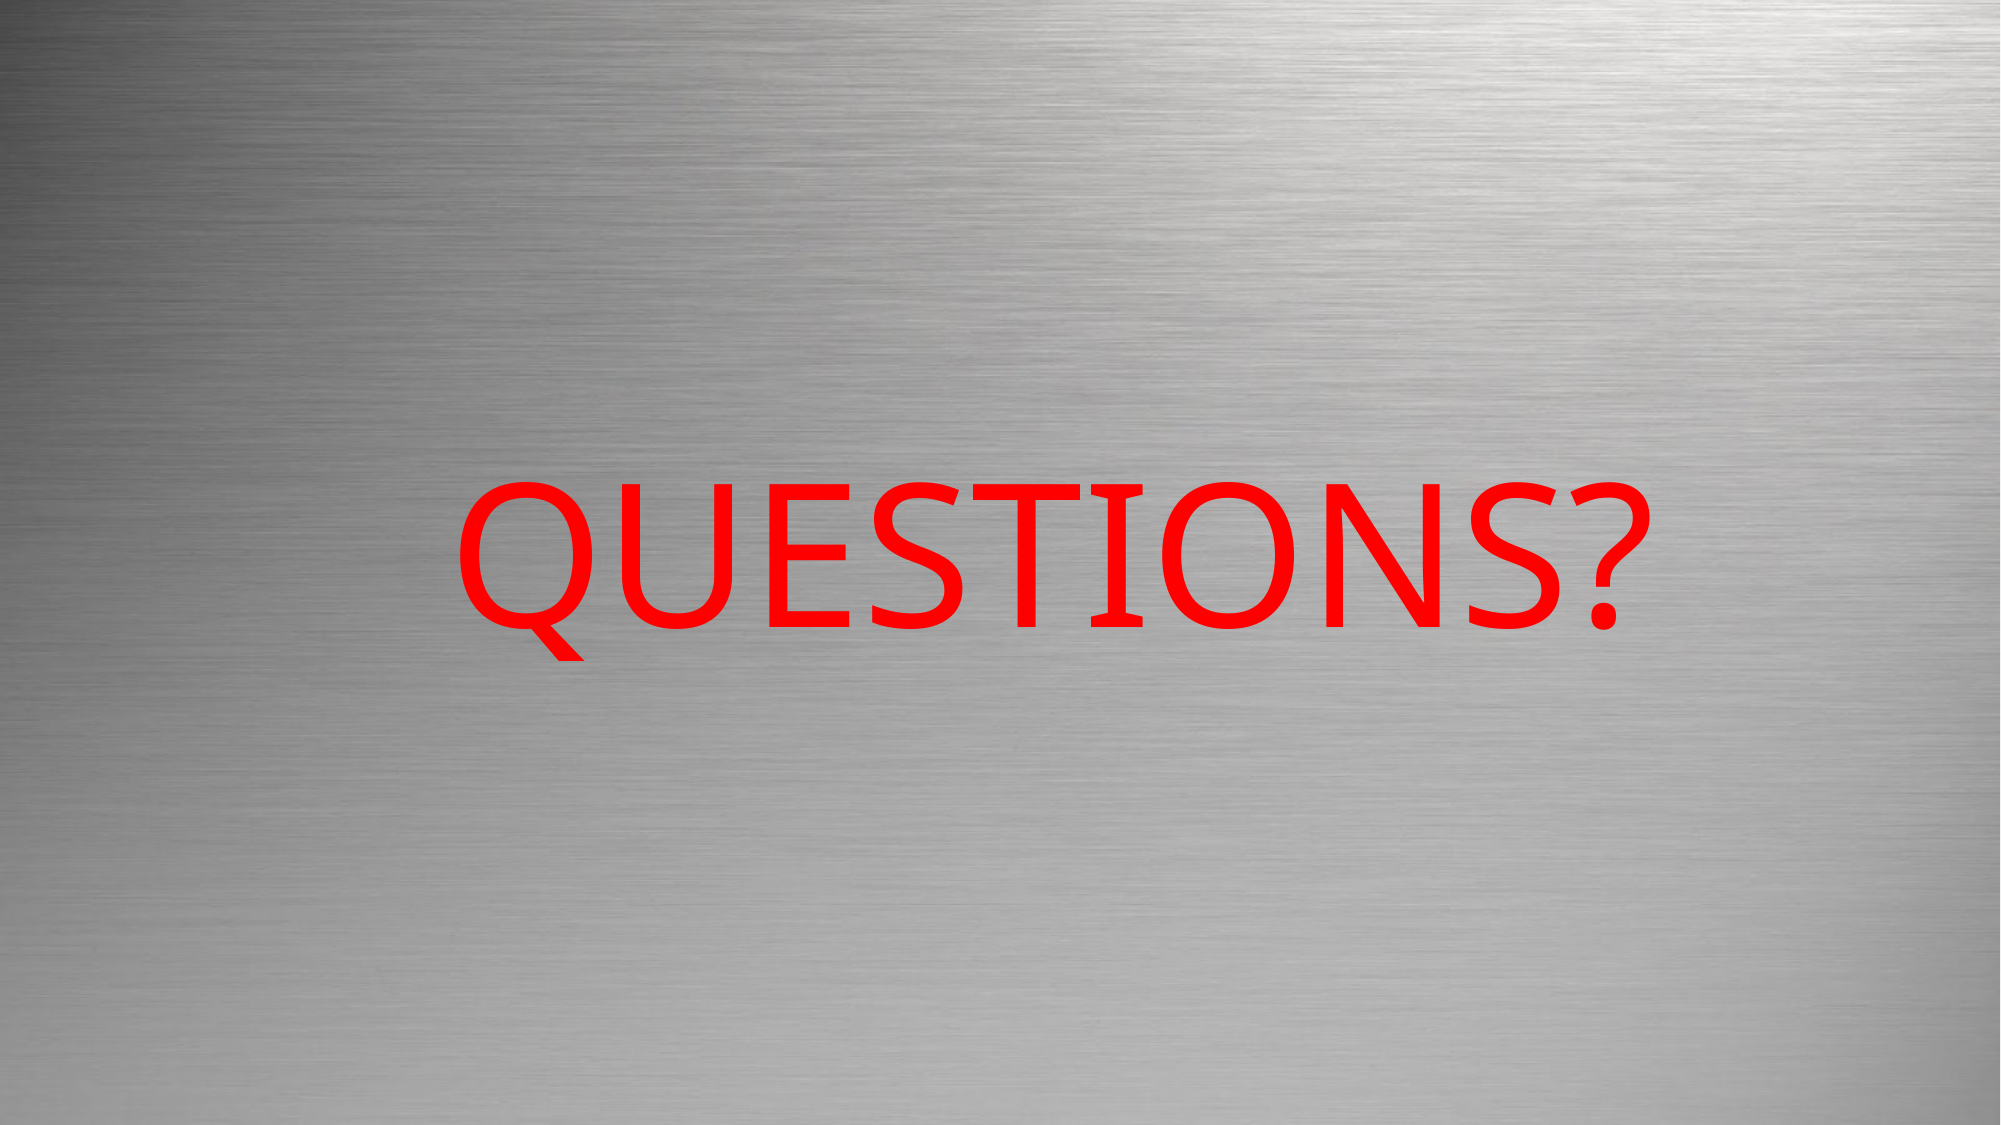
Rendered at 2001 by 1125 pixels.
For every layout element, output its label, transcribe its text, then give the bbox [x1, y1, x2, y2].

picture [0, 0, 2001, 1125]
text_box QUESTIONS? [265, 419, 1839, 675]
